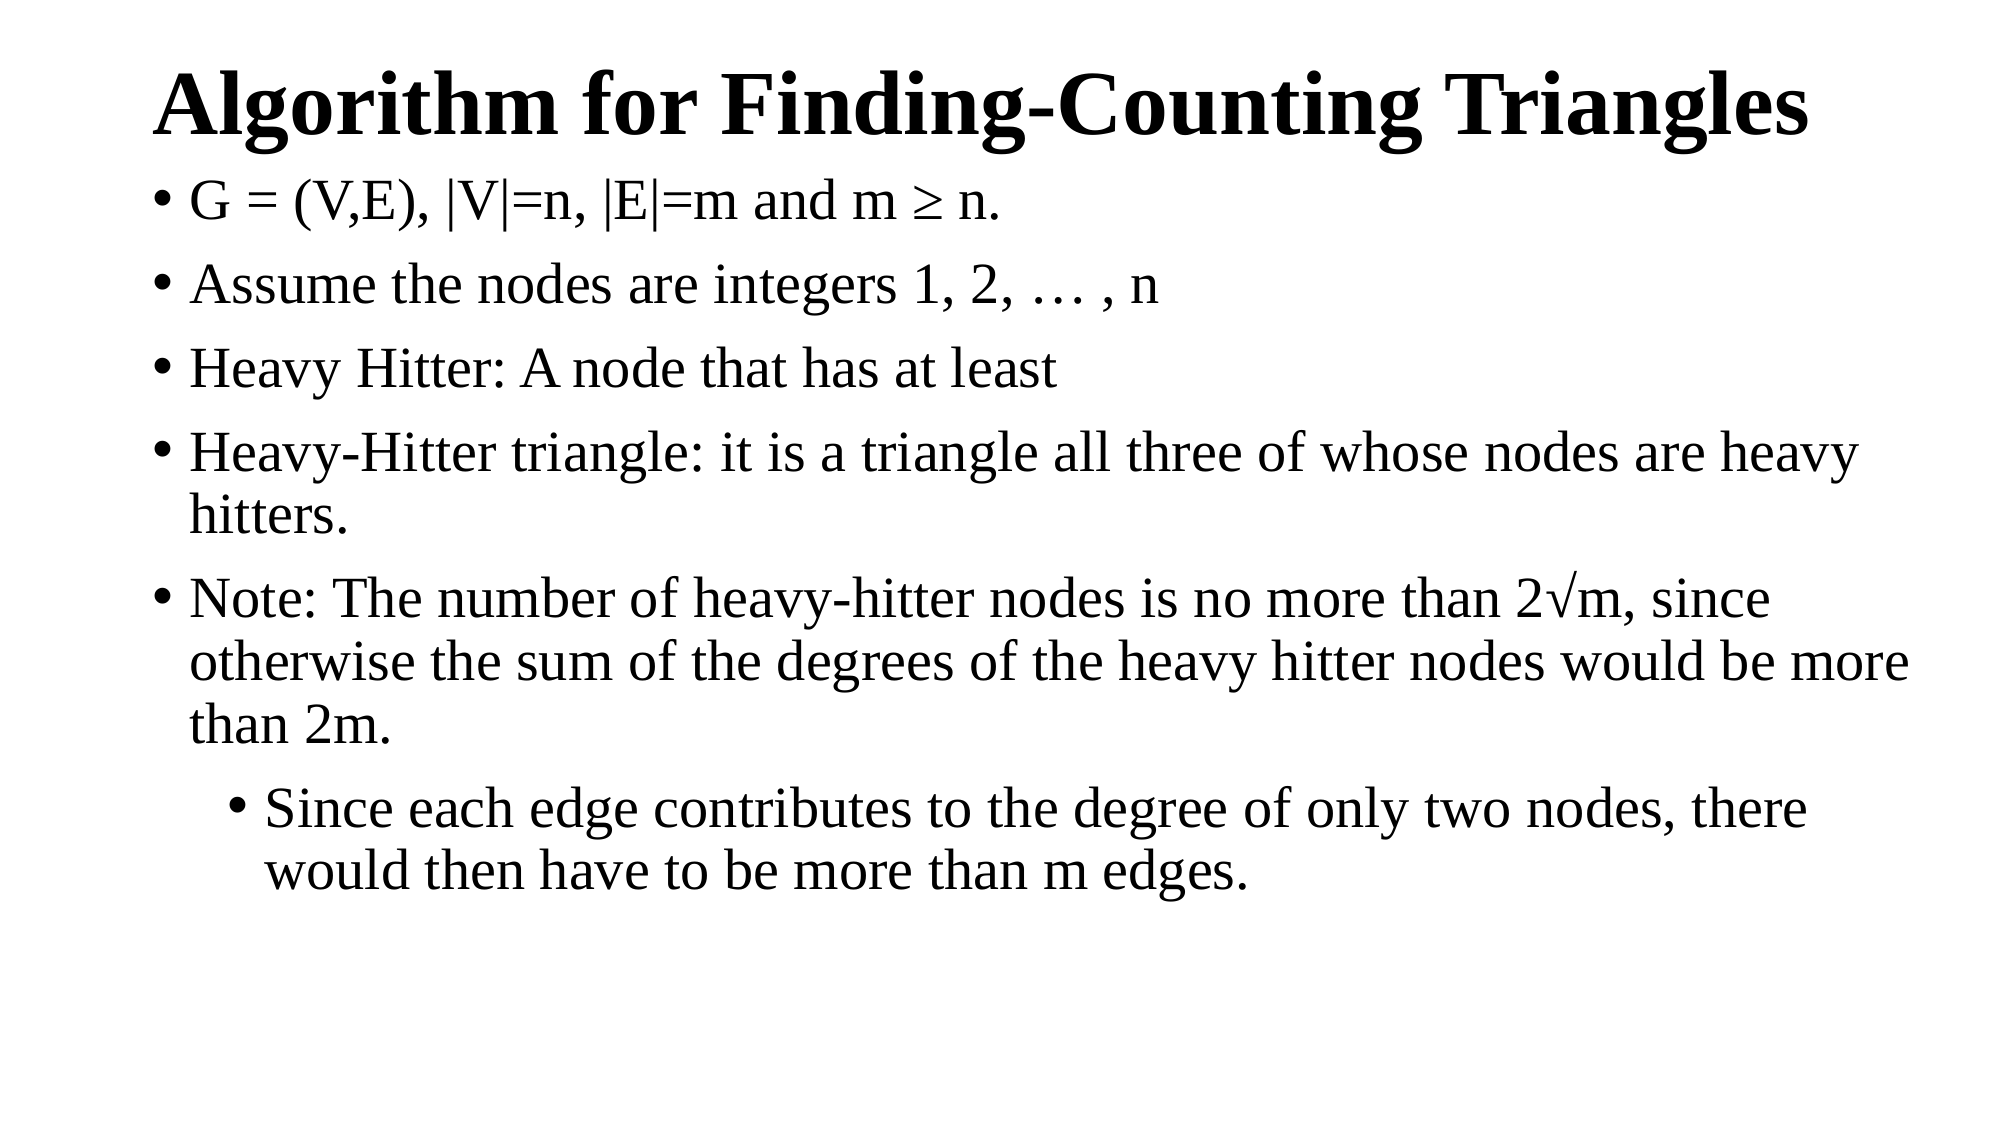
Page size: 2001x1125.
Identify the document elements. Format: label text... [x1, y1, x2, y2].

text_box Algorithm for Finding-Counting Triangles [137, 59, 1863, 150]
